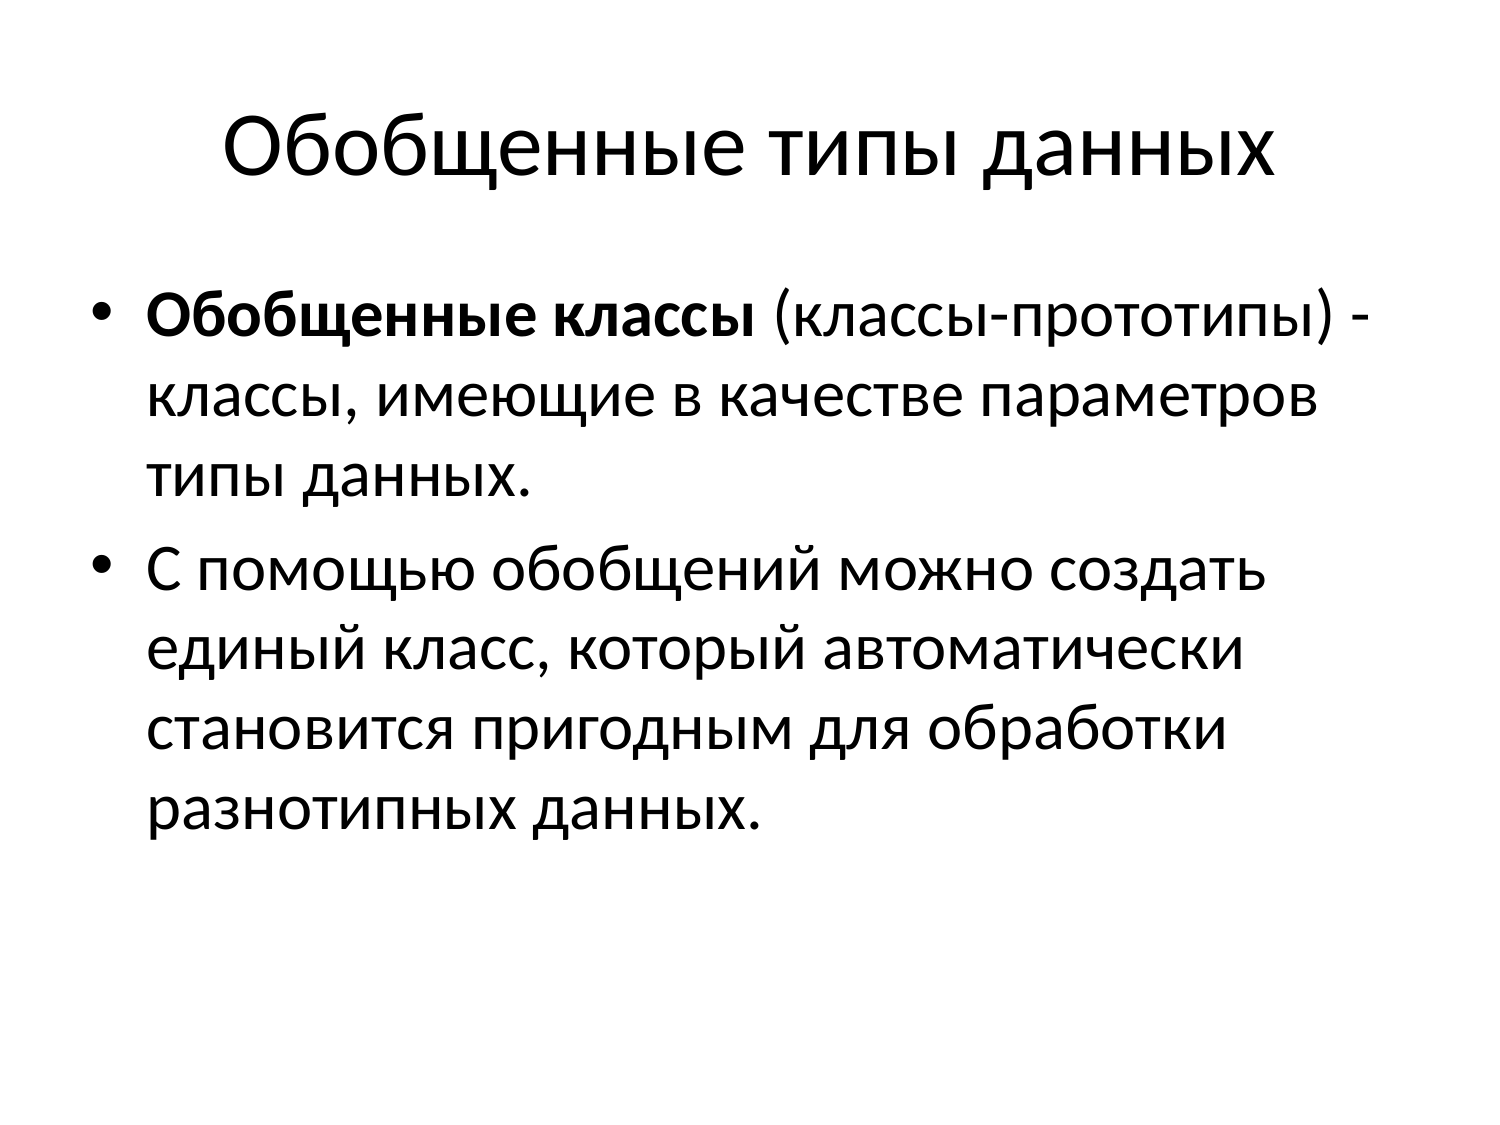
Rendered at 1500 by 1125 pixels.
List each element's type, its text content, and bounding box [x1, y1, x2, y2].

list Обобщенные классы (классы-прототипы) - классы, имеющие в качестве параметров типы данных. С помощью обобщений можно создать единый класс, который автоматически становится пригодным для обработки разнотипных данных. [75, 262, 1425, 1005]
title Обобщенные типы данных [75, 45, 1425, 233]
